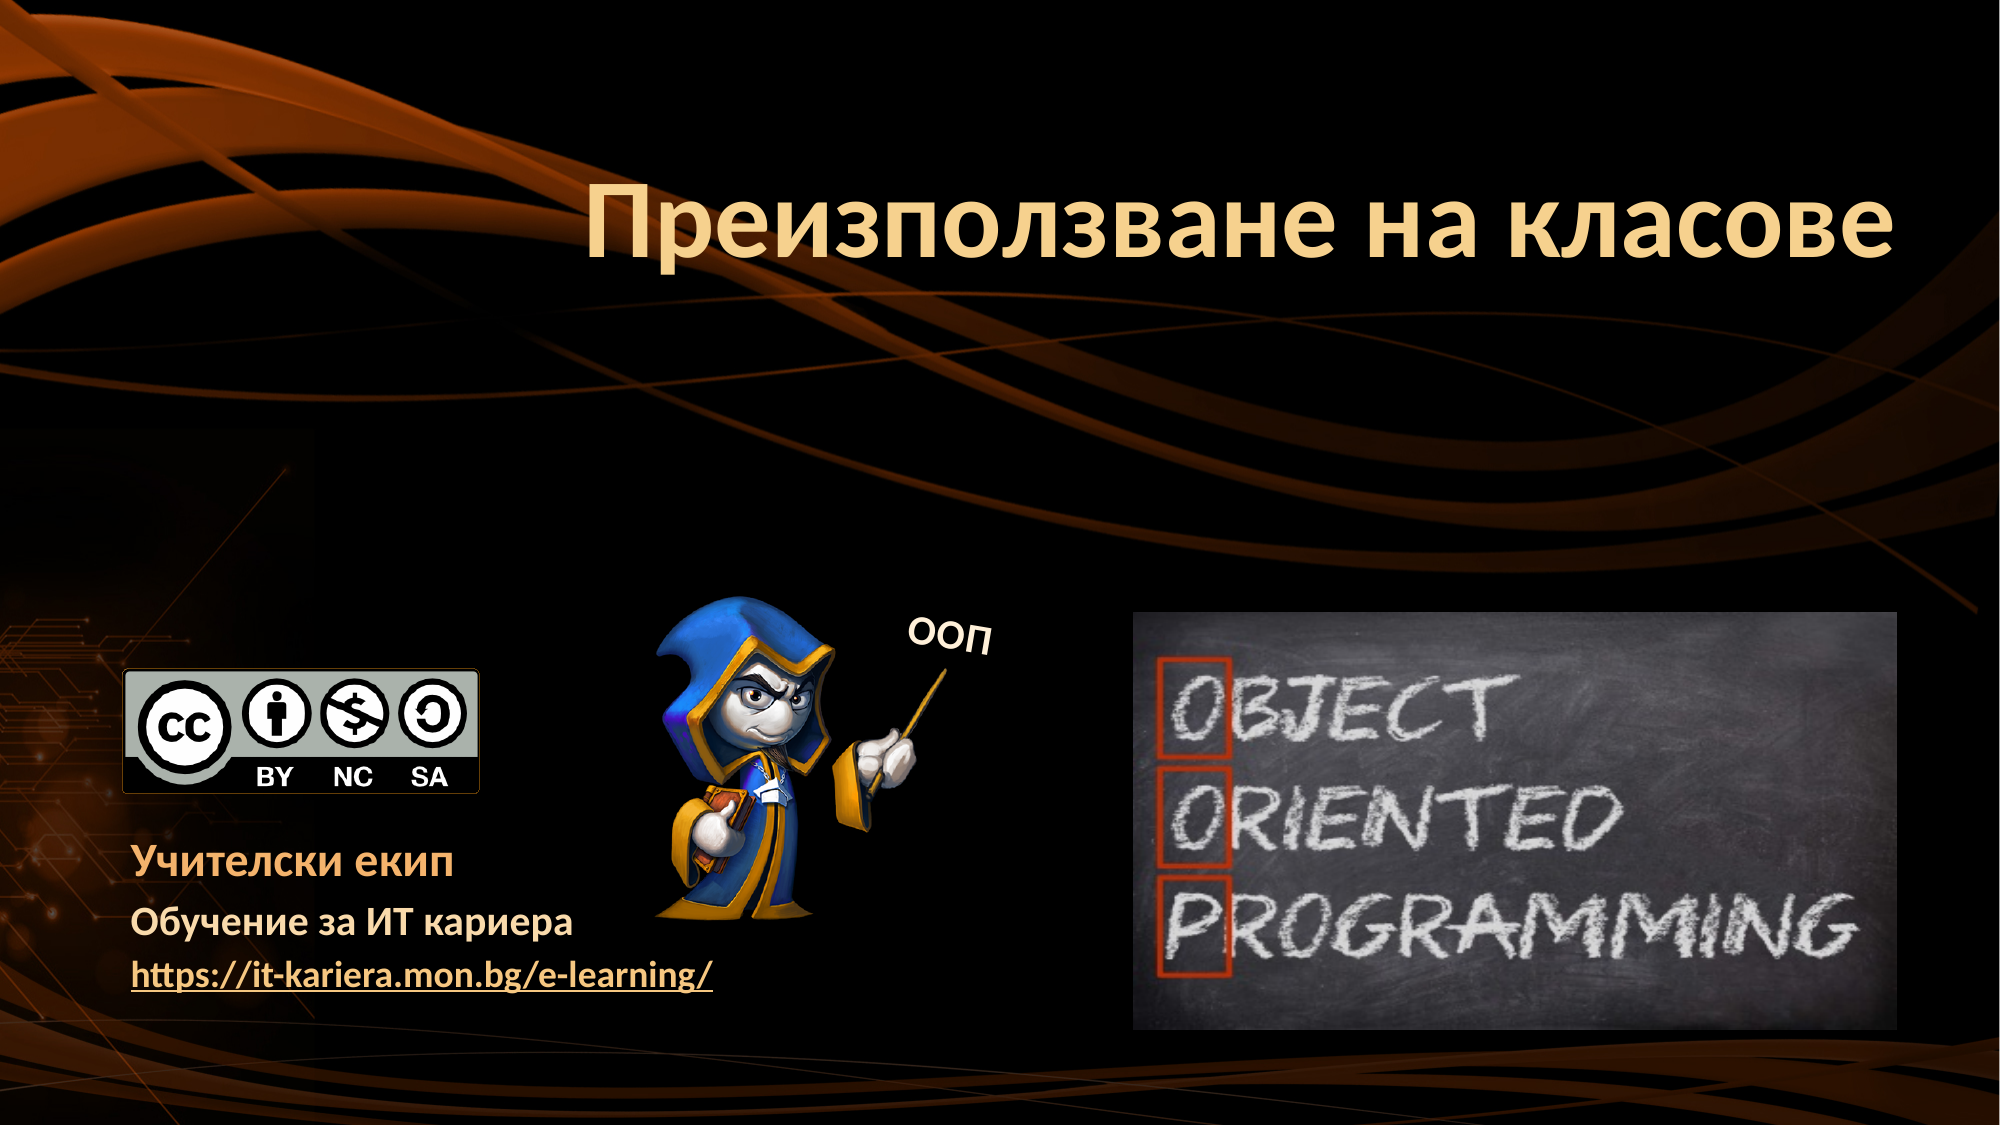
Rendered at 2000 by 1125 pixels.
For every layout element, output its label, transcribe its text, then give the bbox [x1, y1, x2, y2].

picture [0, 0, 2000, 1125]
text_box [574, 314, 1898, 534]
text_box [122, 594, 1009, 1009]
text_box Преизползване на класове [549, 124, 1898, 318]
